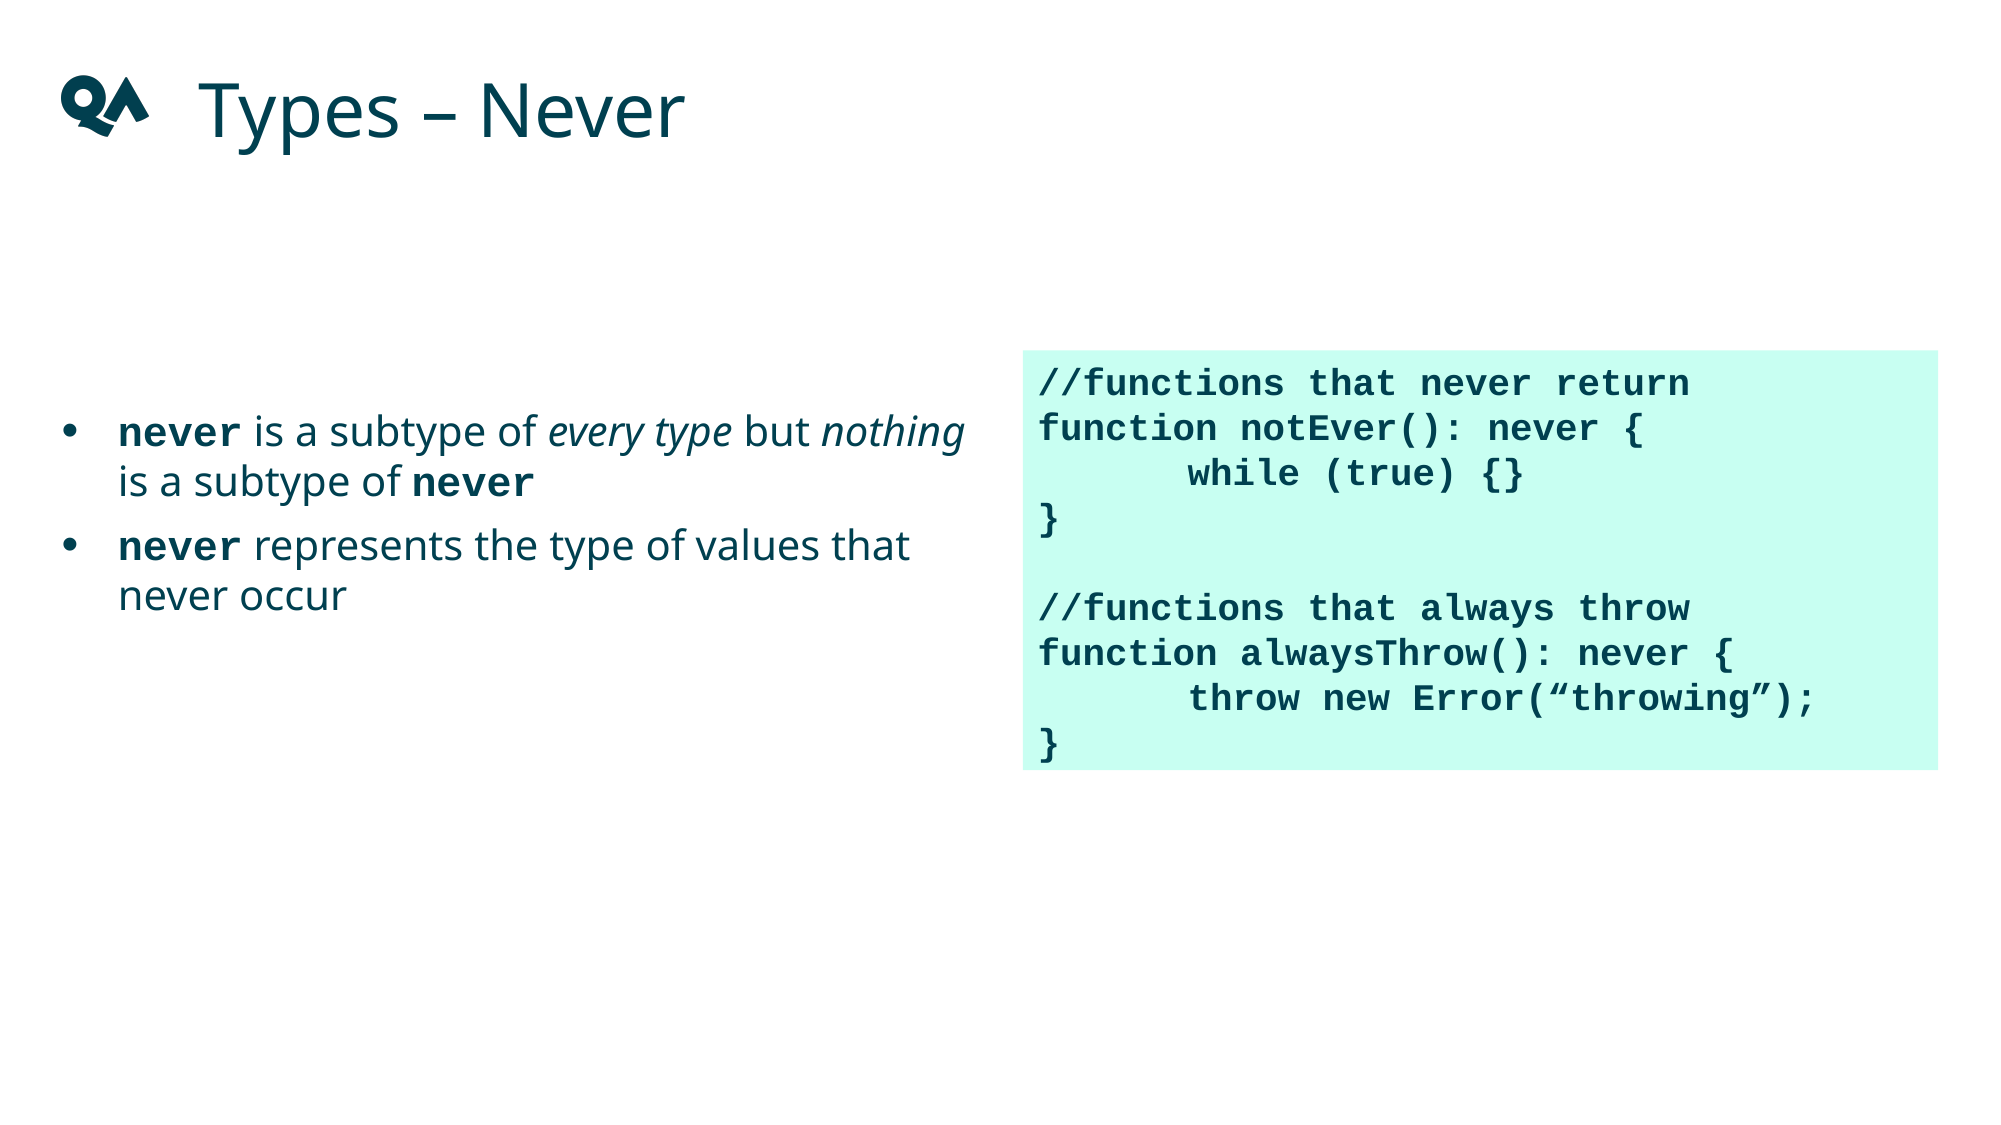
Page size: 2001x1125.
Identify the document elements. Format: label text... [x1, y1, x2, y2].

list never is a subtype of every type but nothing is a subtype of never never represents the type of values that never occur [61, 405, 982, 687]
text_box //functions that never return function notEver(): never { while (true) {} } //functions that always throw function alwaysThrow(): never { throw new Error(“throwing”); } [1022, 350, 1939, 771]
list Types – Never [198, 62, 1937, 148]
picture [44, 61, 166, 148]
